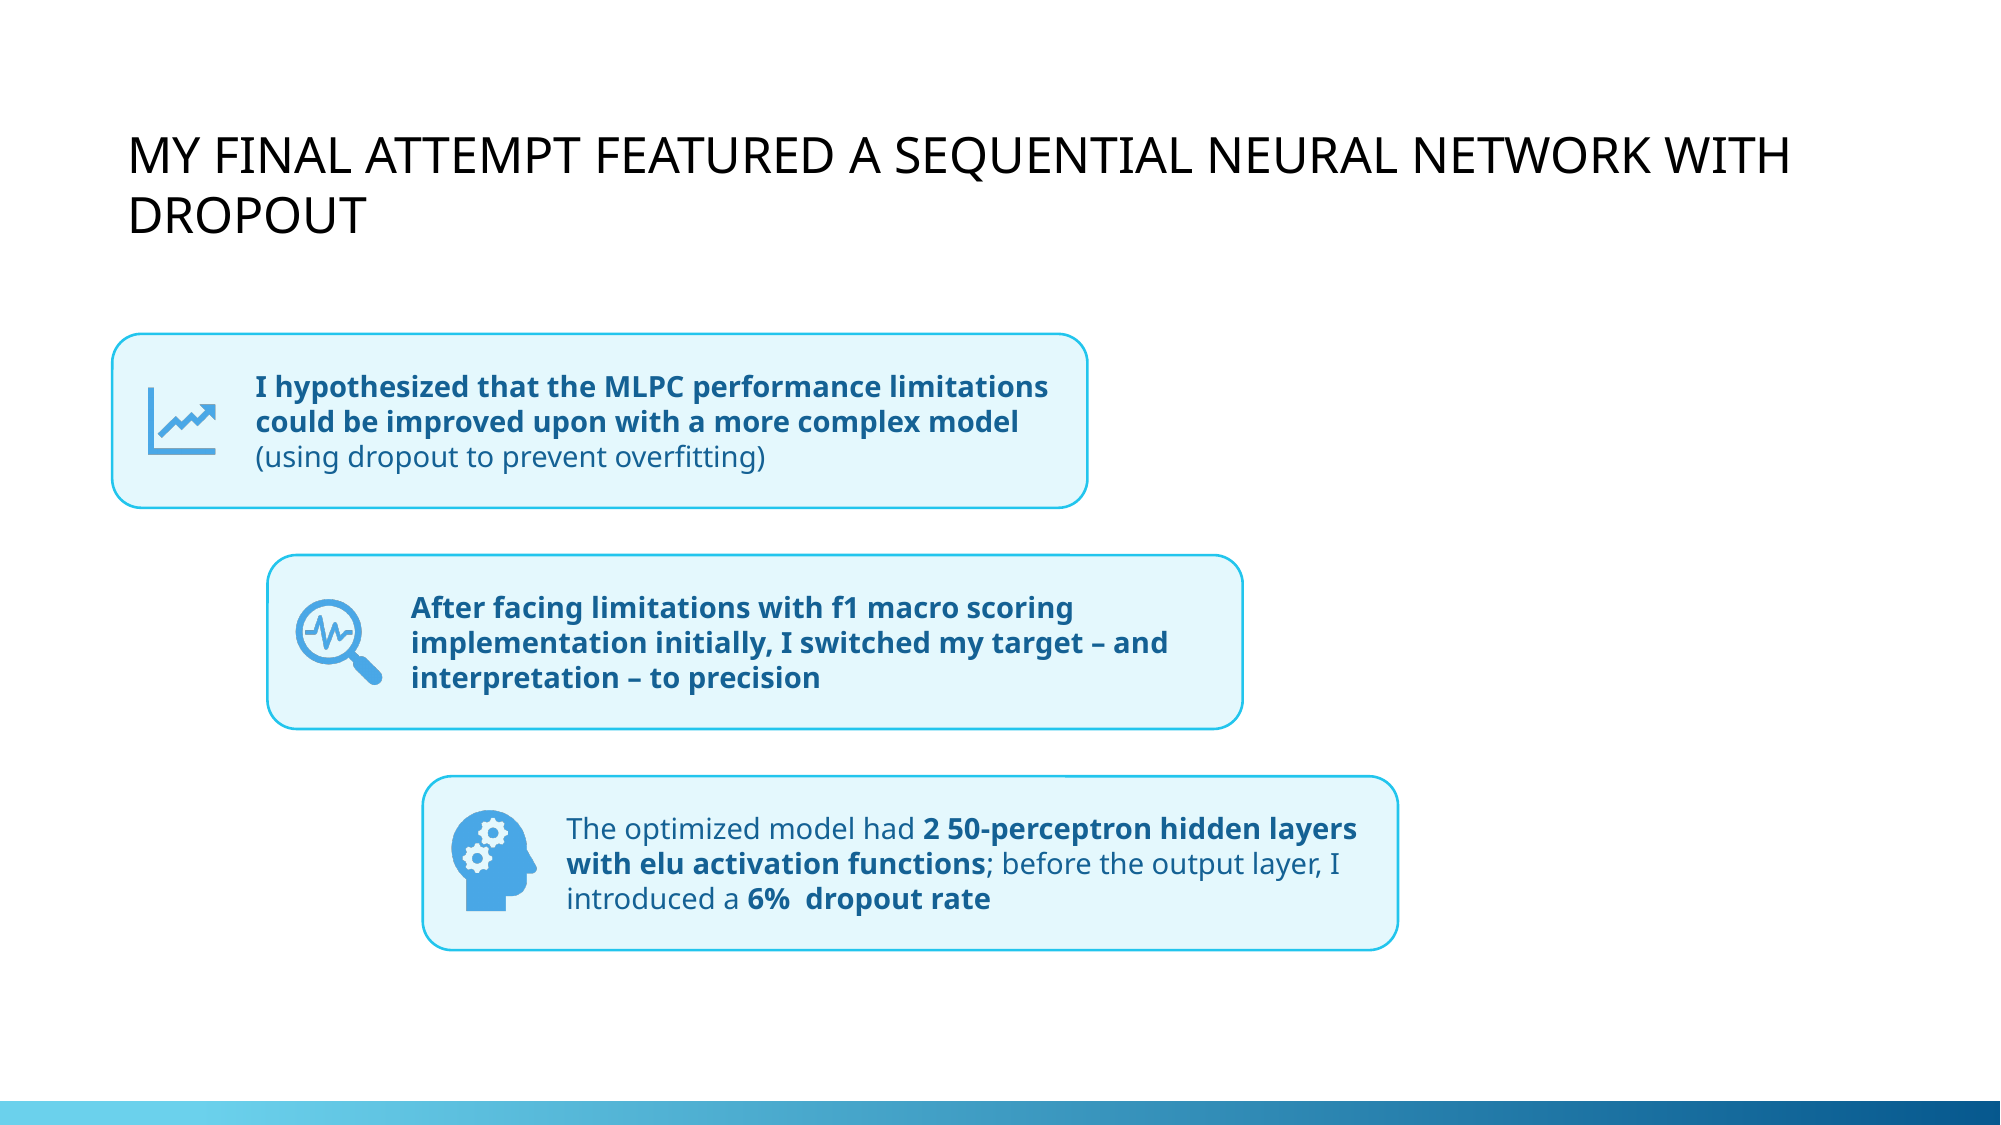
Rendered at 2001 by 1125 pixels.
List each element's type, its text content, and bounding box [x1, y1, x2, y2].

title MY FINAL ATTEMPT FEATURED A SEQUENTIAL NEURAL NETWORK WITH DROPOUT [112, 111, 1888, 257]
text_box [267, 554, 1243, 730]
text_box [422, 775, 1399, 951]
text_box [111, 333, 1088, 509]
